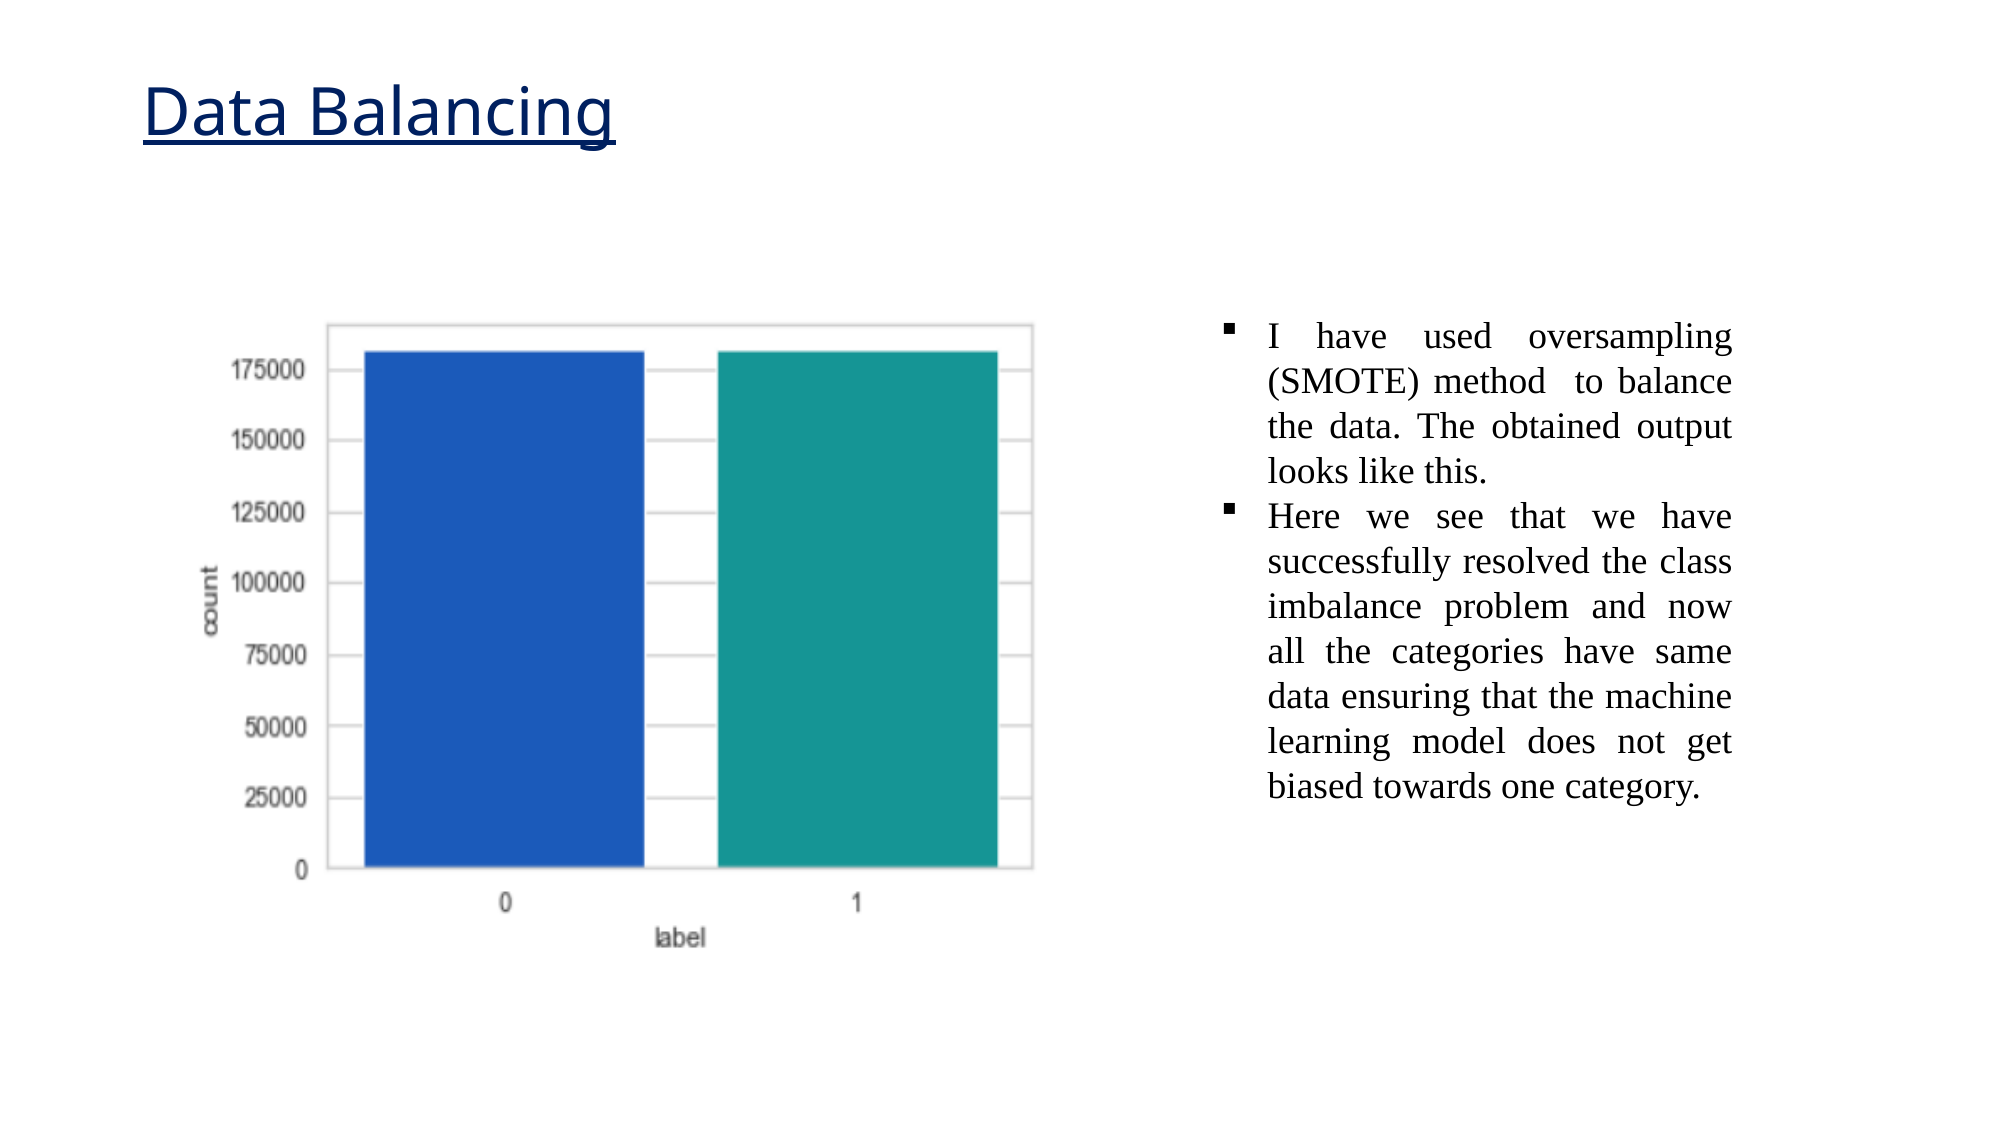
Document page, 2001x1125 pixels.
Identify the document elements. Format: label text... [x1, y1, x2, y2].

picture [171, 303, 1038, 974]
text_box I have used oversampling (SMOTE) method to balance the data. The obtained output looks like this. Here we see that we have successfully resolved the class imbalance problem and now all the categories have same data ensuring that the machine learning model does not get biased towards one category. [1206, 303, 1748, 814]
text_box Data Balancing [128, 61, 1872, 156]
